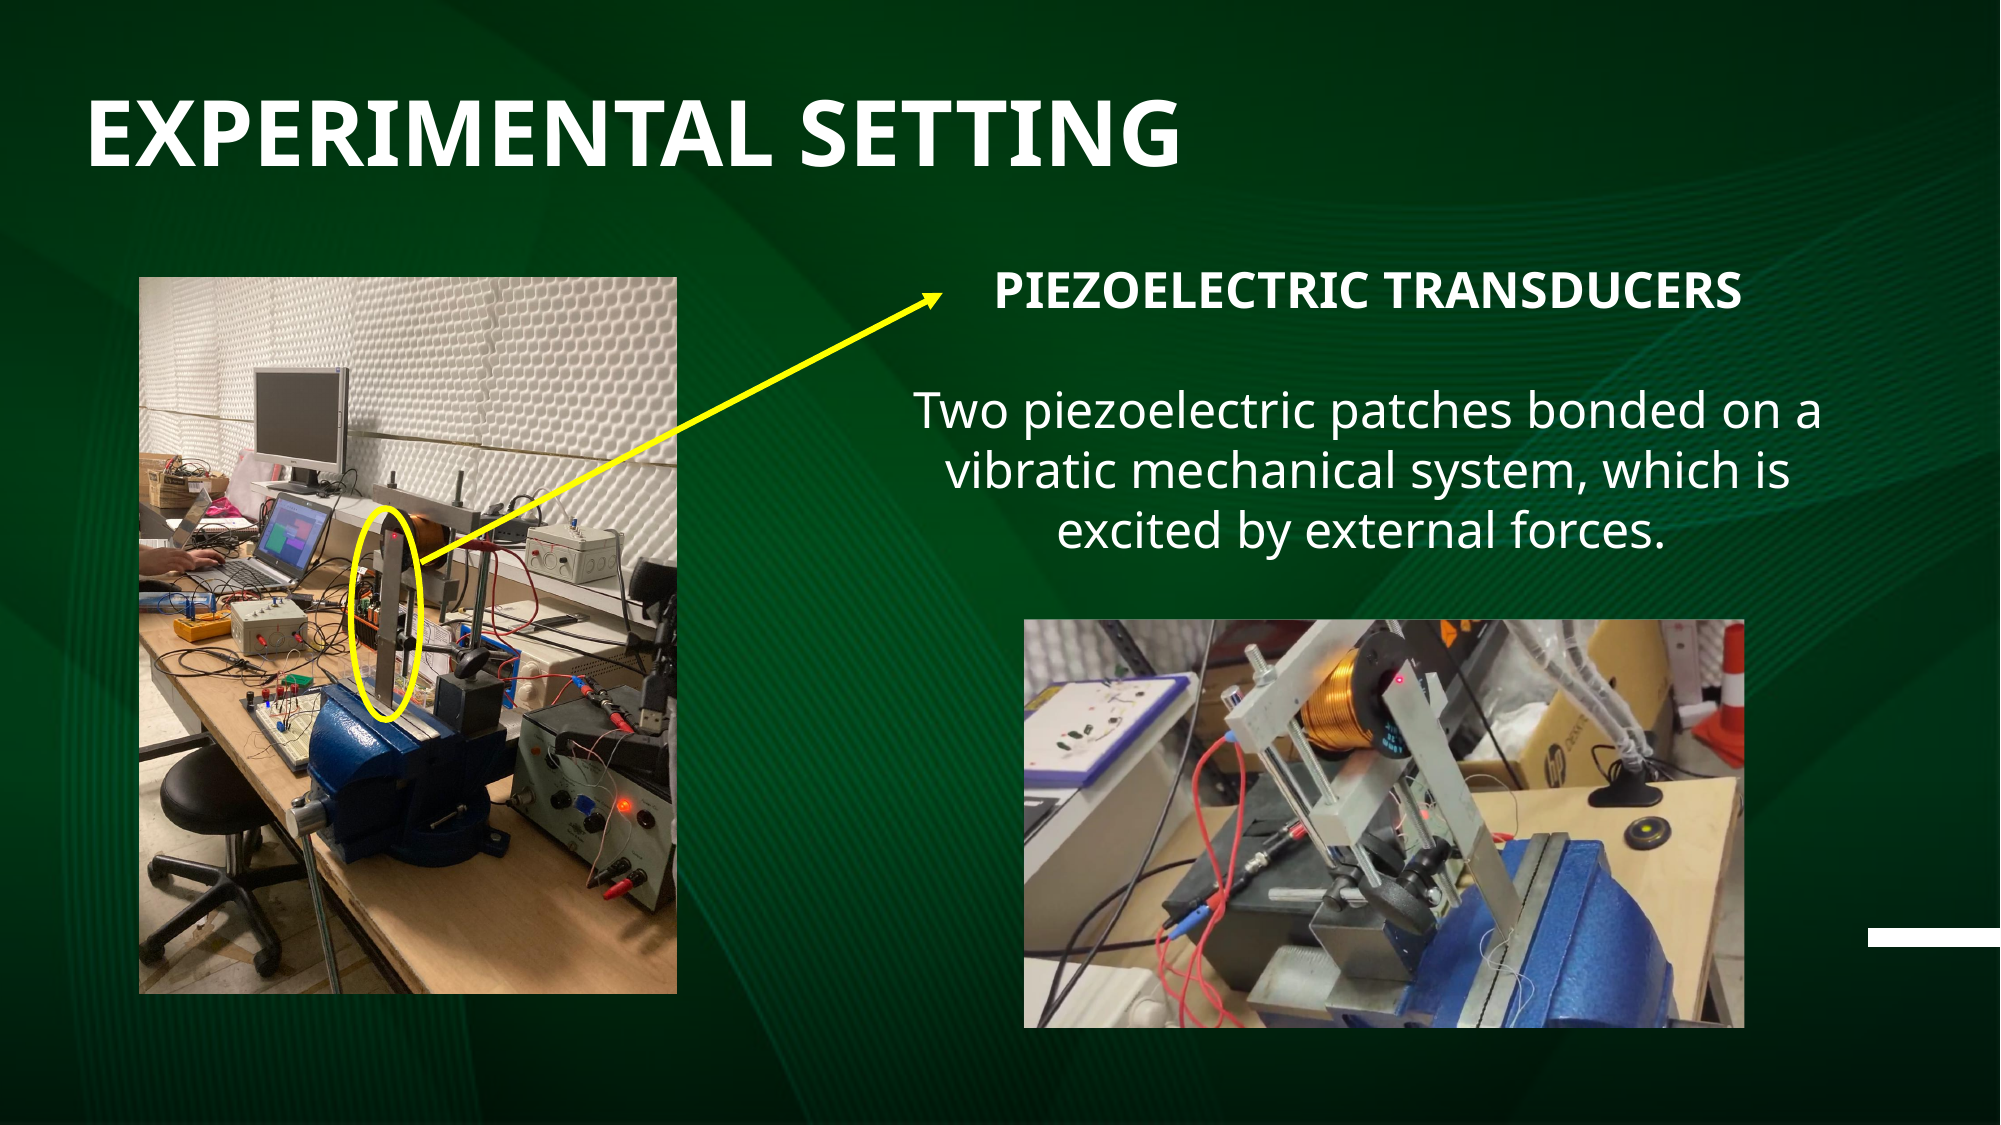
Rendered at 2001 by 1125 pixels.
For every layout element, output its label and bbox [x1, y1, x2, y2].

text_box [420, 292, 943, 563]
picture [0, 0, 2000, 1125]
